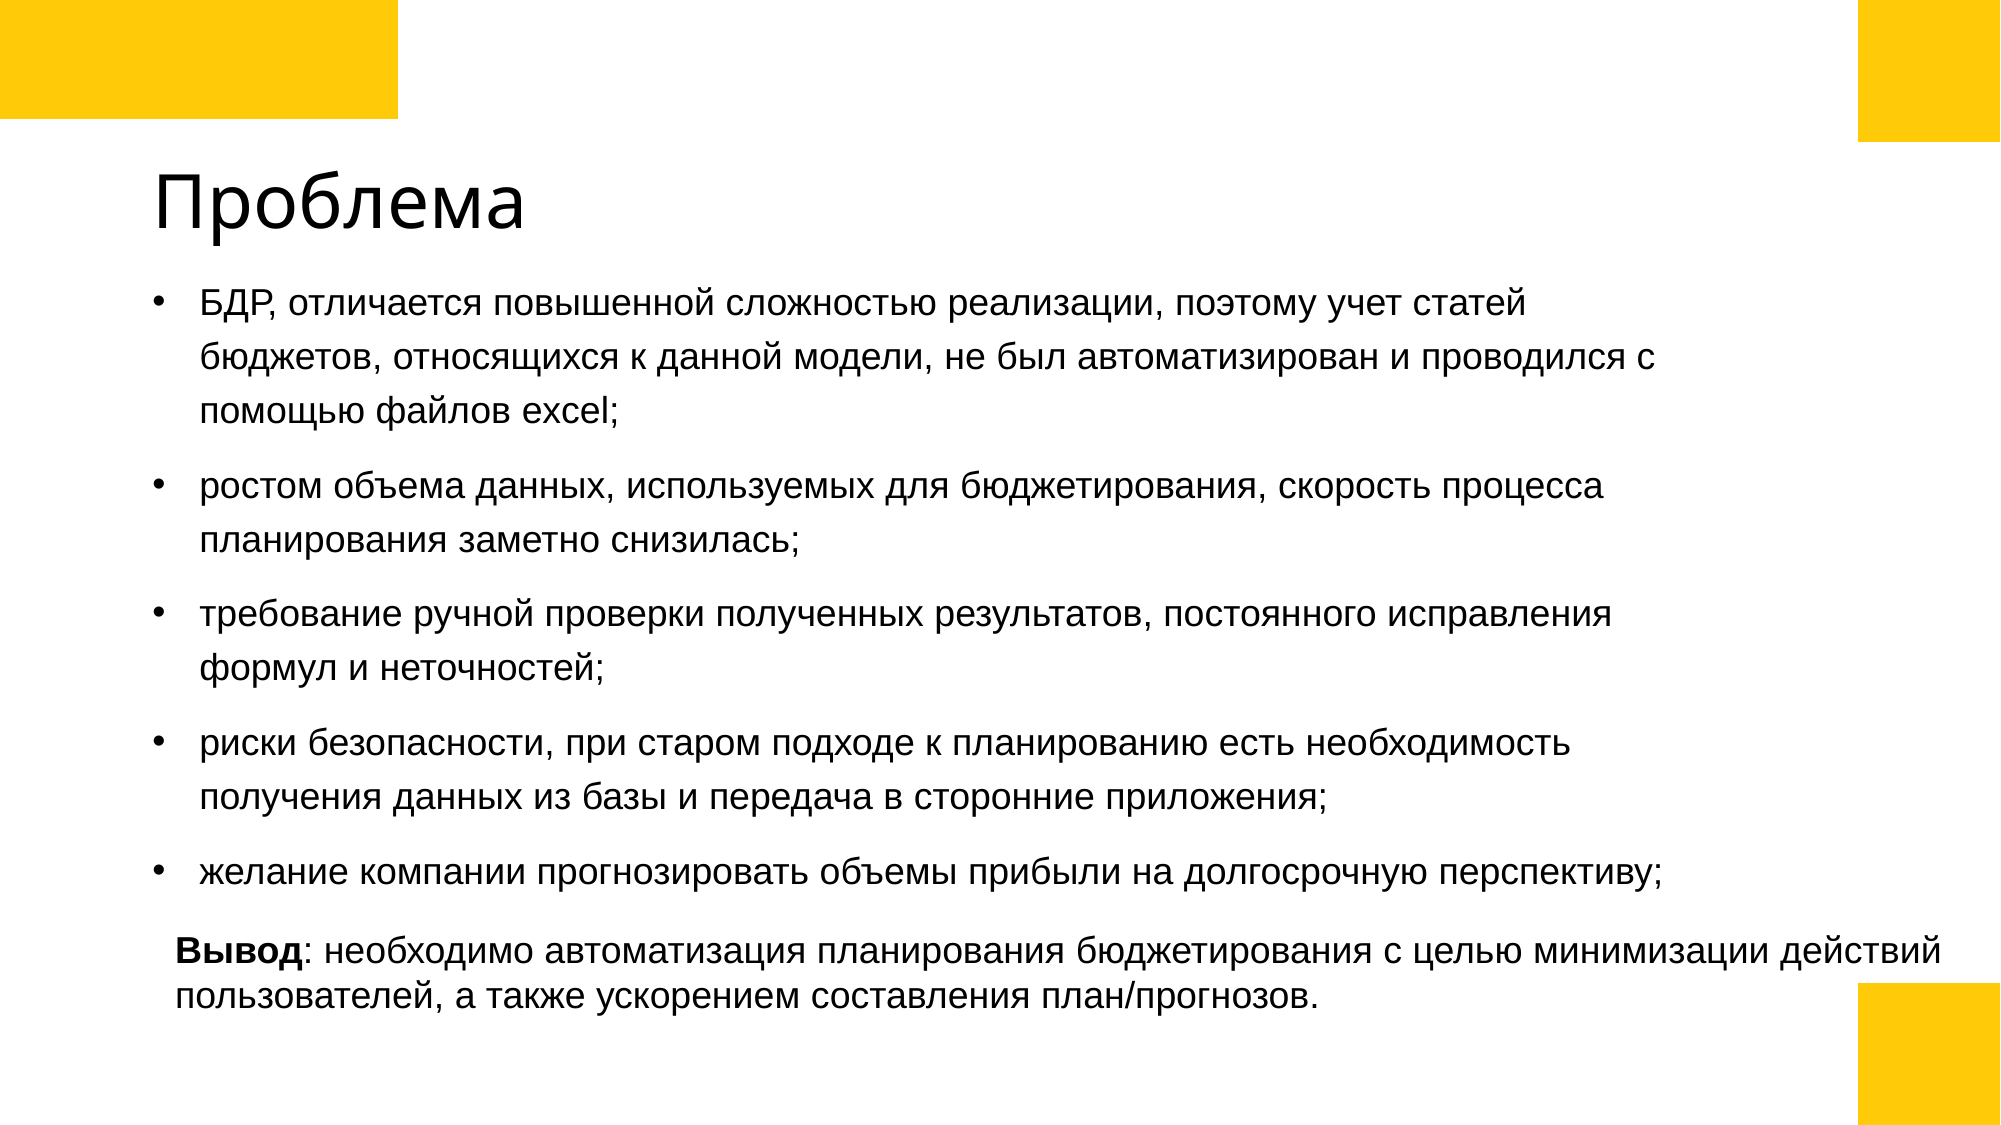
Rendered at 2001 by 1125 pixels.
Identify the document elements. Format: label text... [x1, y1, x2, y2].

list БДР, отличается повышенной сложностью реализации, поэтому учет статей бюджетов, относящихся к данной модели, не был автоматизирован и проводился с помощью файлов excel; ростом объема данных, используемых для бюджетирования, скорость процесса планирования заметно снизилась; требование ручной проверки полученных результатов, постоянного исправления формул и неточностей; риски безопасности, при старом подходе к планированию есть необходимость получения данных из базы и передача в сторонние приложения; желание компании прогнозировать объемы прибыли на долгосрочную перспективу; [152, 268, 1700, 857]
title Проблема [152, 132, 552, 244]
text_box Вывод: необходимо автоматизация планирования бюджетирования с целью минимизации действий пользователей, а также ускорением составления план/прогнозов. [160, 918, 1958, 1024]
